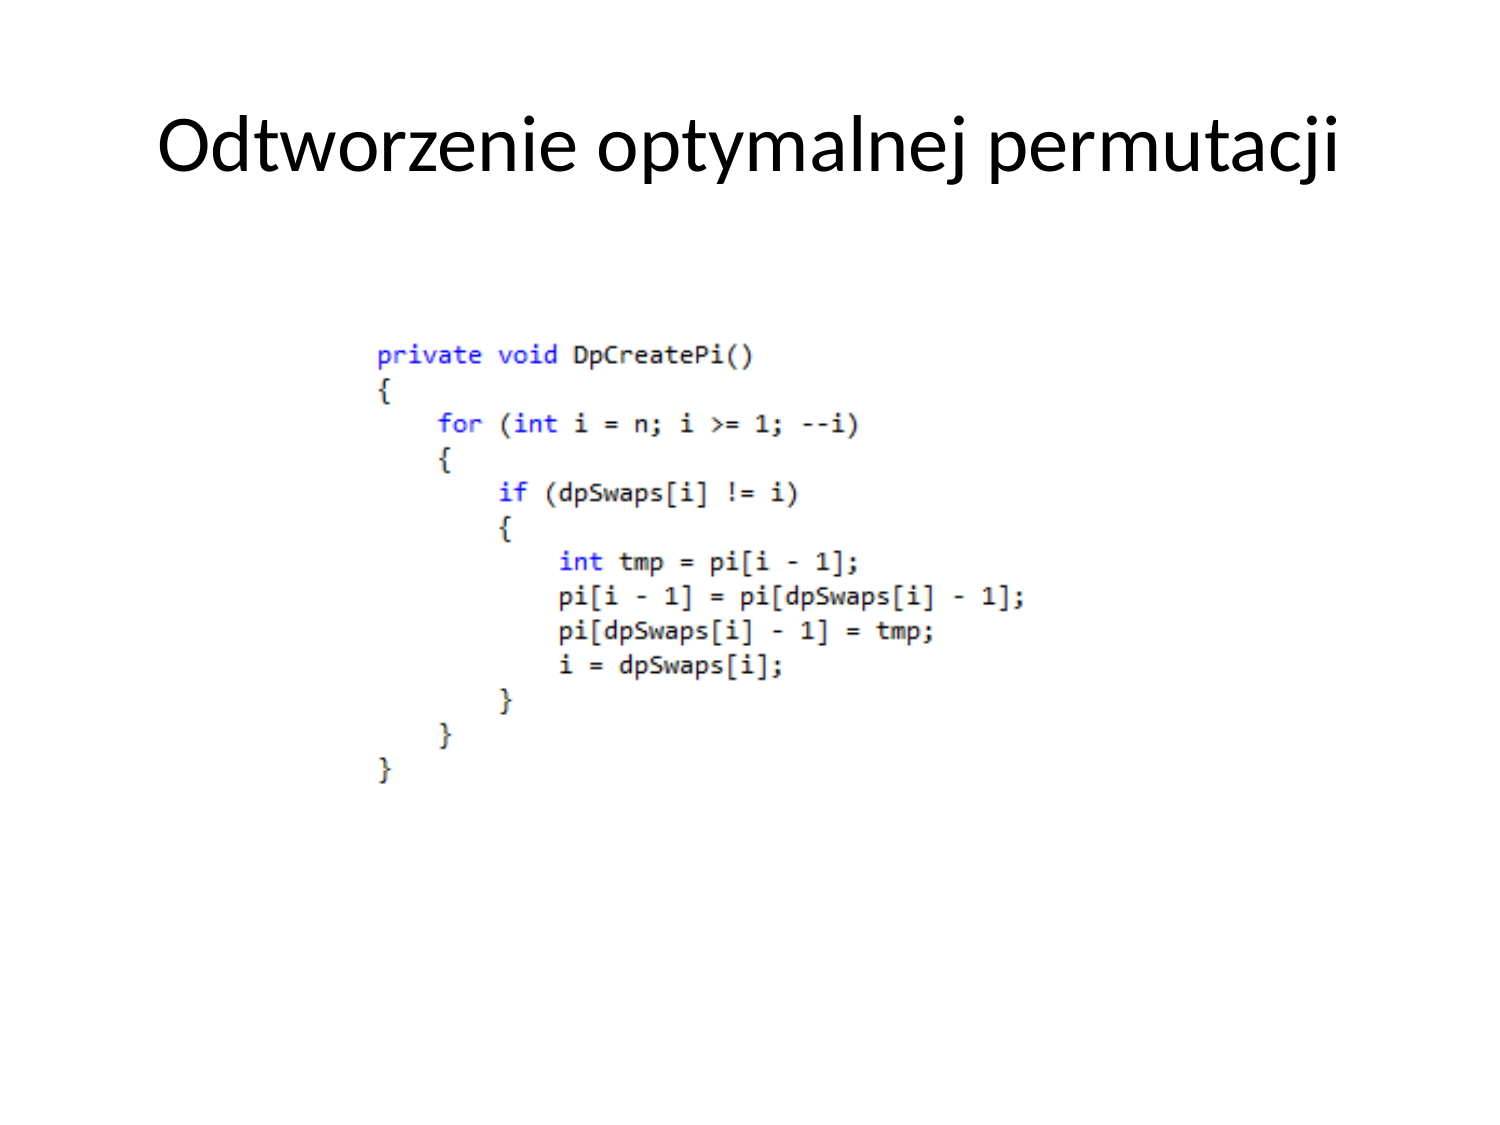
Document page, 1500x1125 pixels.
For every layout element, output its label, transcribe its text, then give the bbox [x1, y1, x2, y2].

title Odtworzenie optymalnej permutacji [75, 45, 1425, 233]
picture [371, 337, 1051, 799]
